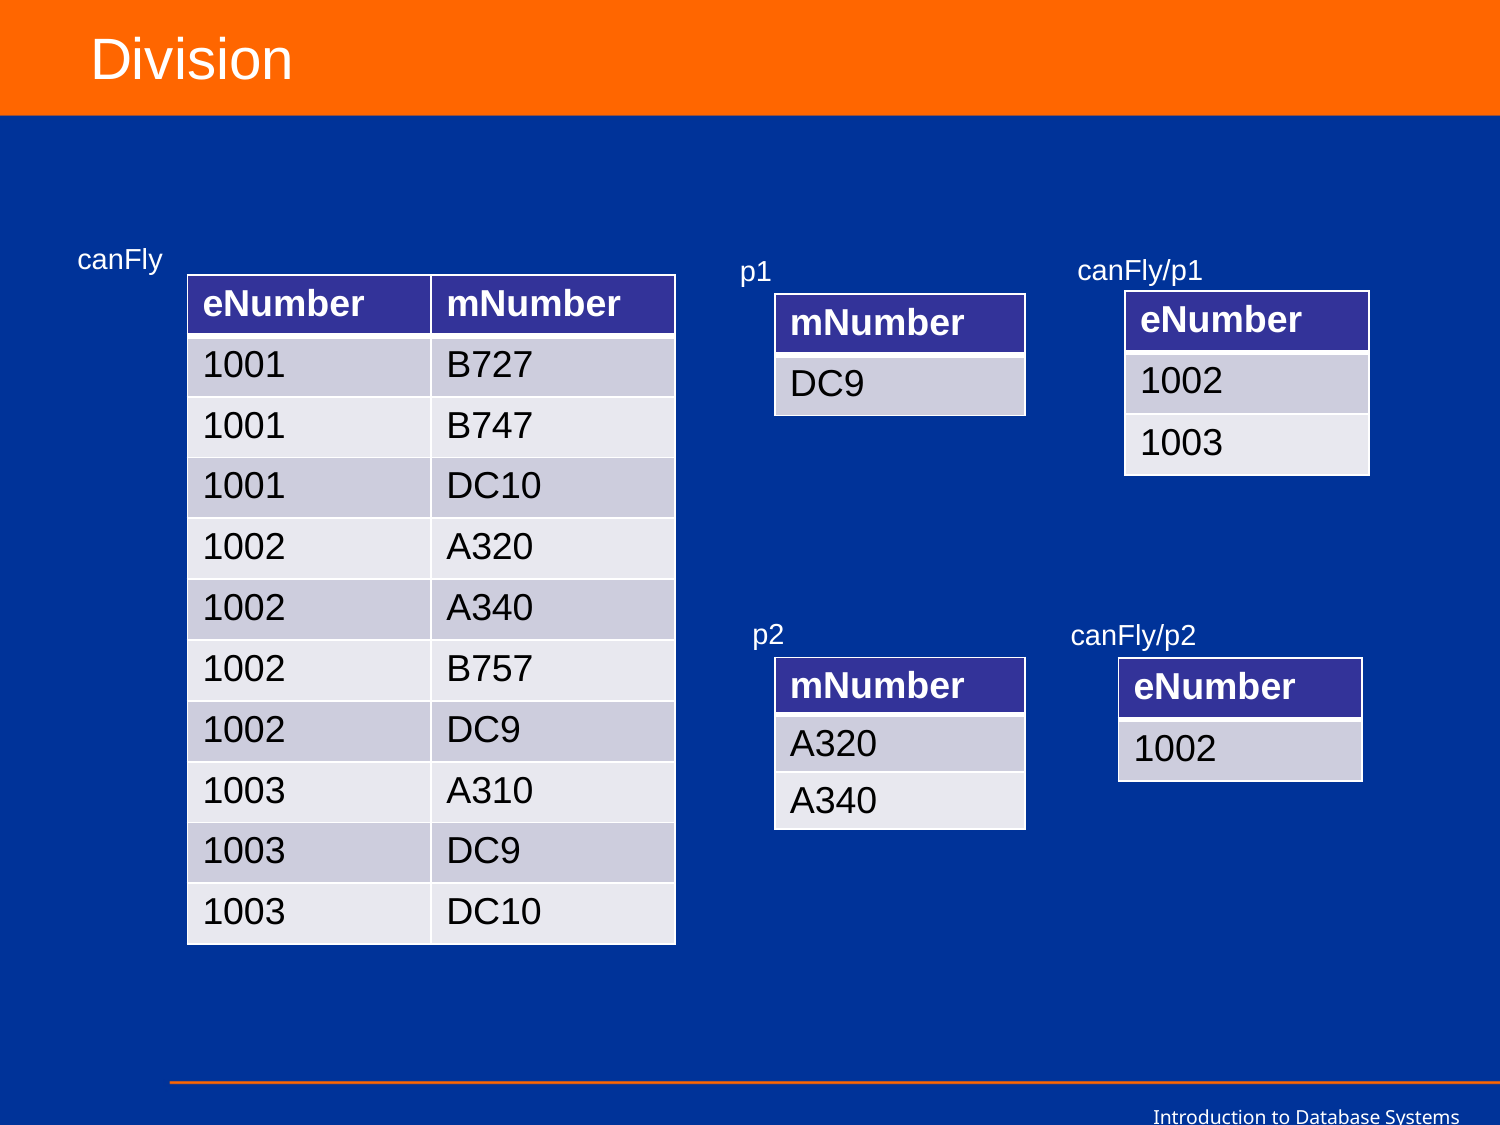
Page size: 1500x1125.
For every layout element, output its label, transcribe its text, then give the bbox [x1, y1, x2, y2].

table_header mNumber [776, 295, 1024, 352]
table_cell 1003 [188, 884, 430, 943]
table_cell A310 [432, 763, 674, 822]
table_cell 1003 [188, 763, 430, 822]
text_box canFly/p2 [1055, 575, 1306, 659]
table_cell A340 [432, 580, 674, 639]
table_cell 1002 [188, 641, 430, 700]
text_box p1 [725, 211, 913, 295]
text_box canFly [62, 199, 250, 283]
table_cell 1002 [1119, 722, 1361, 780]
title Division [74, 0, 1426, 151]
table_cell 1003 [1126, 415, 1368, 474]
footer Introduction to Database Systems [799, 1074, 1476, 1125]
table_cell 1002 [1126, 355, 1368, 413]
table_cell 1002 [188, 702, 430, 761]
table_cell A320 [776, 717, 1024, 771]
table_header mNumber [432, 276, 674, 333]
table_header eNumber [1126, 292, 1368, 350]
table_cell 1003 [188, 823, 430, 882]
table_cell DC9 [432, 823, 674, 882]
table_cell B747 [432, 398, 674, 457]
table_cell DC10 [432, 458, 674, 517]
picture [0, 0, 1500, 1125]
table_cell 1001 [188, 458, 430, 517]
text_box canFly/p1 [1062, 210, 1313, 294]
table_cell 1001 [188, 339, 430, 396]
table_cell B757 [432, 641, 674, 700]
text_box p2 [737, 574, 925, 658]
table_header eNumber [1119, 659, 1361, 717]
table_cell A320 [432, 519, 674, 578]
table_cell 1001 [188, 398, 430, 457]
table_header mNumber [776, 658, 1024, 712]
table_cell DC9 [776, 358, 1024, 415]
table_cell 1002 [188, 580, 430, 639]
table_cell 1002 [188, 519, 430, 578]
table_header eNumber [188, 276, 430, 333]
table_cell A340 [776, 773, 1024, 828]
table_cell DC10 [432, 884, 674, 943]
table_cell B727 [432, 339, 674, 396]
table_cell DC9 [432, 702, 674, 761]
